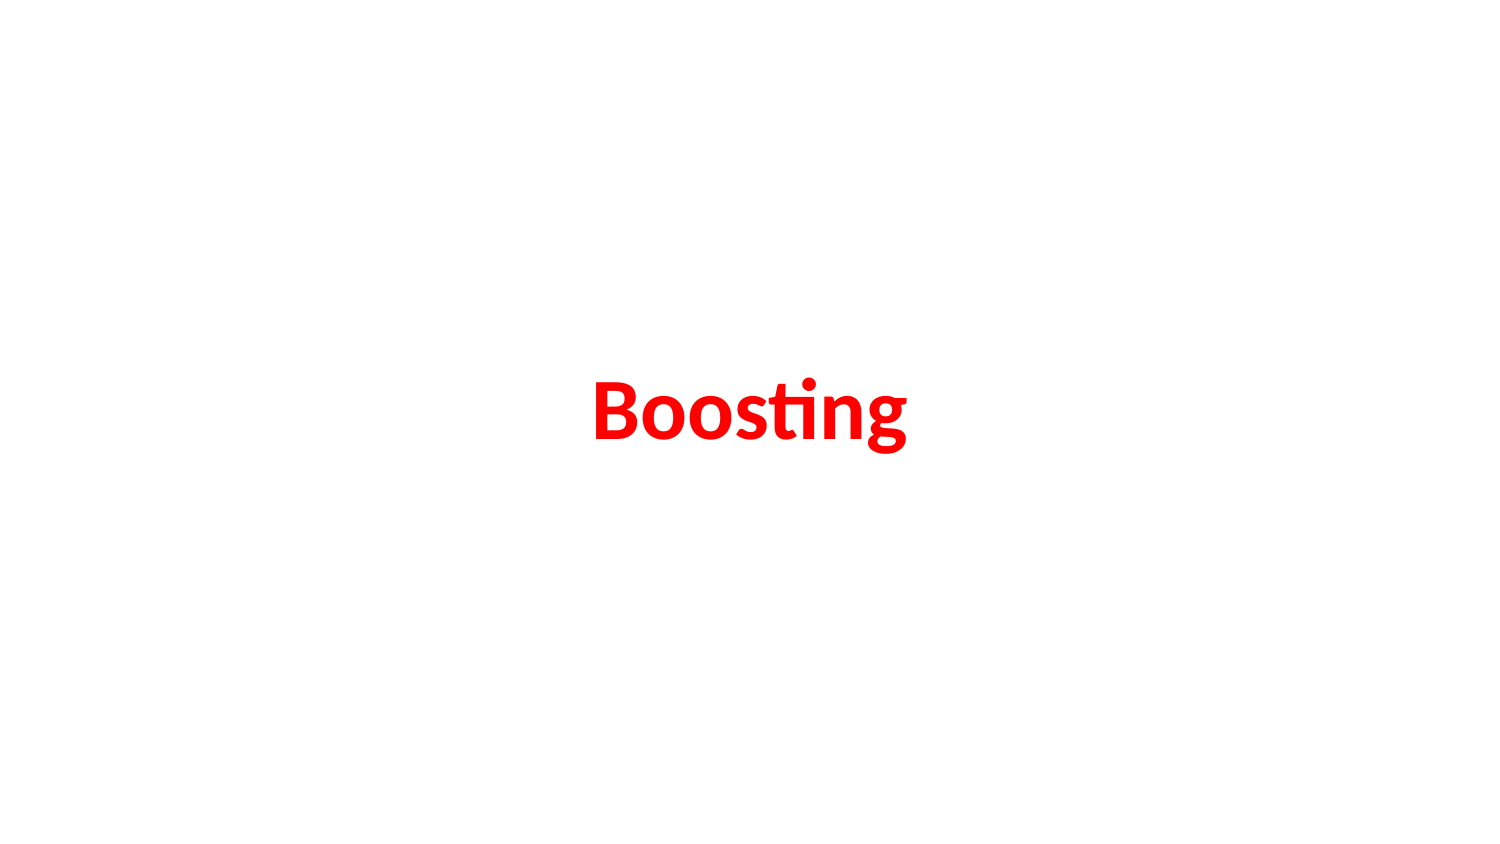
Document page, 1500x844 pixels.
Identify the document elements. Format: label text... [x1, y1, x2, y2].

title Boosting [112, 262, 1388, 547]
